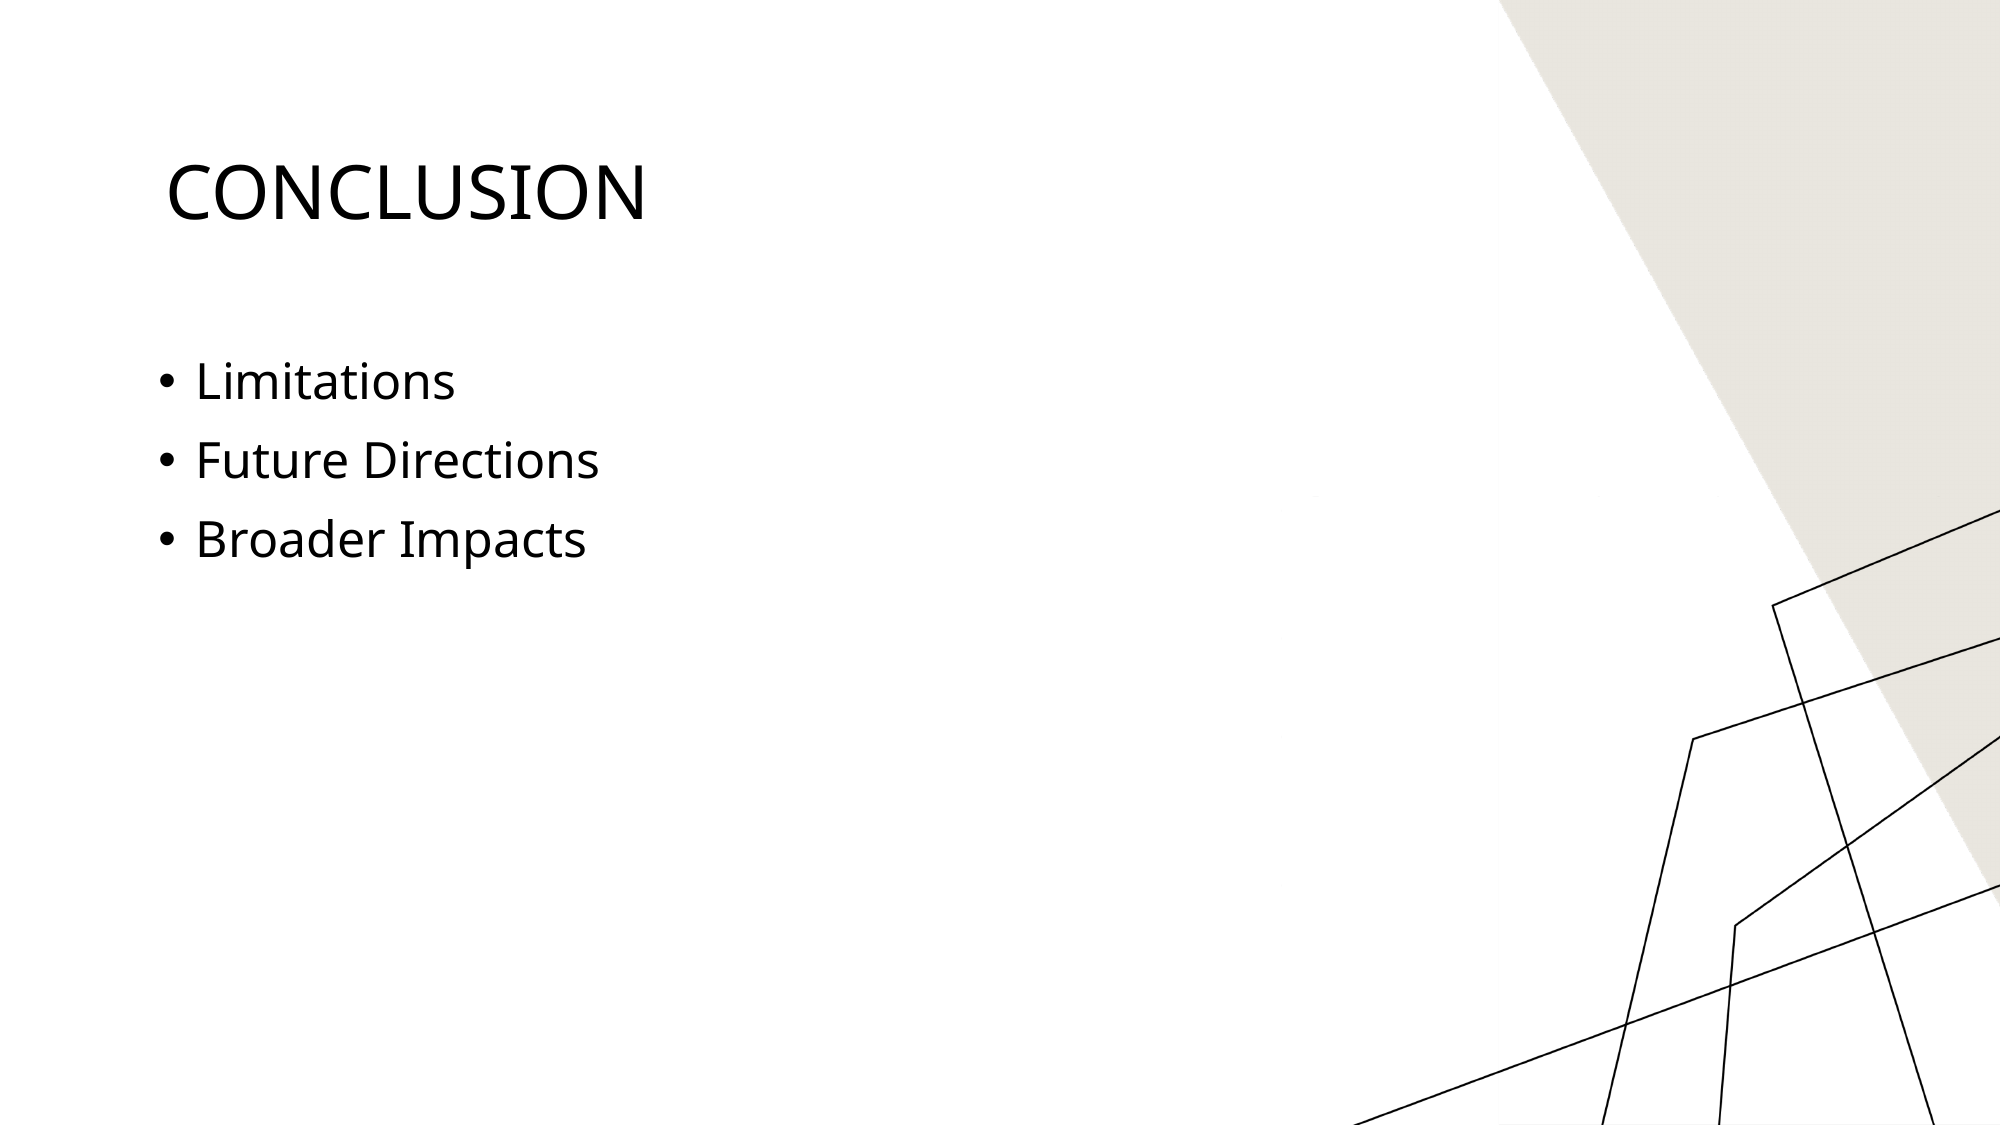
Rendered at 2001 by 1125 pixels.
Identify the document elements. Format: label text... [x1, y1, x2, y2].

title Conclusion [150, 59, 1376, 330]
list Limitations Future Directions Broader Impacts [143, 348, 1337, 1031]
picture [1281, 0, 2000, 1125]
